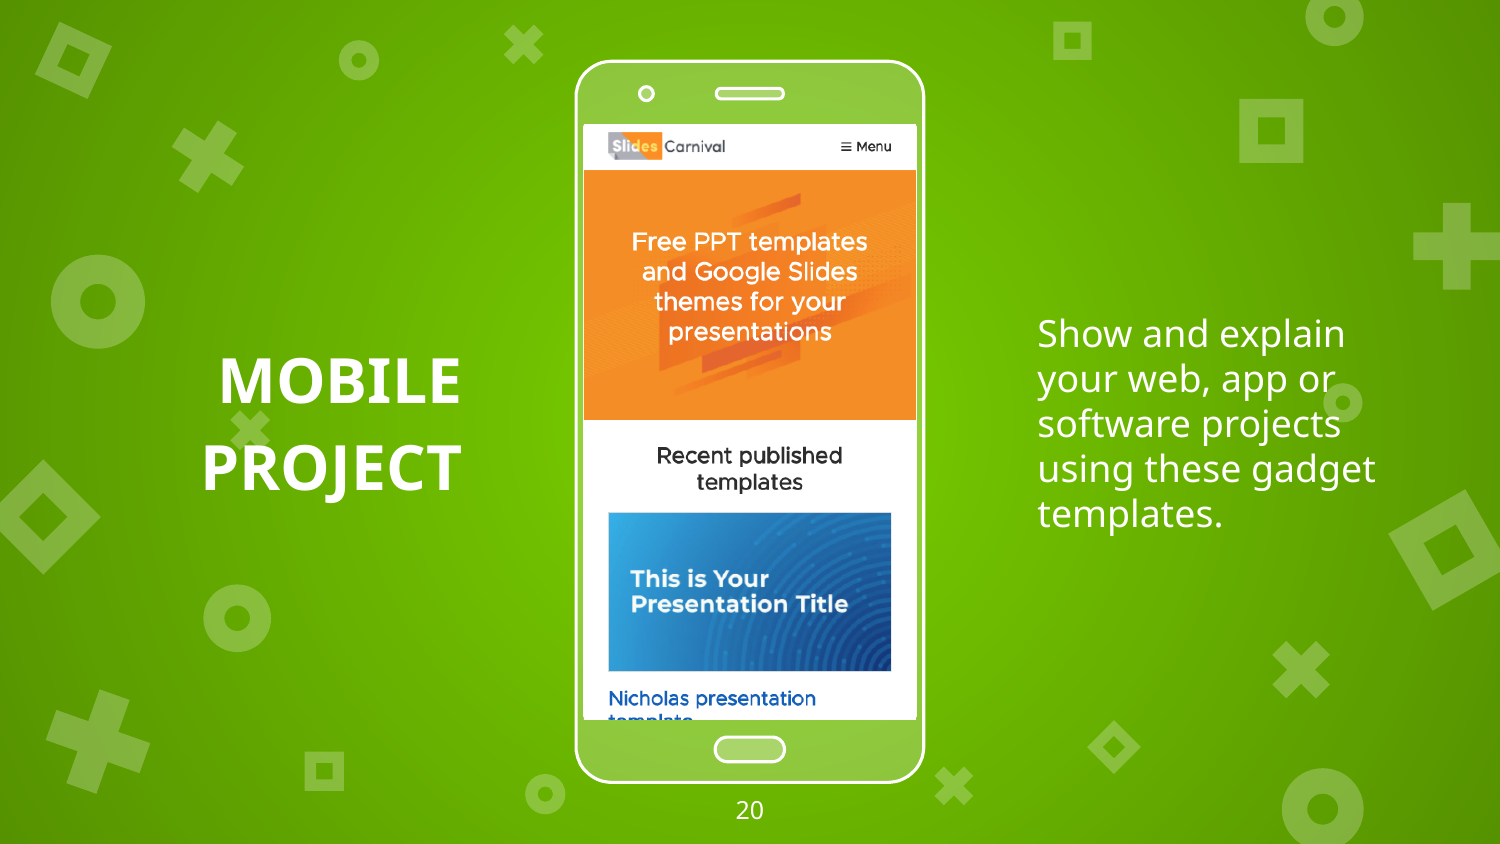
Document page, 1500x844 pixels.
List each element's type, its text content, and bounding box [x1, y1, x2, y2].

list Show and explain your web, app or software projects using these gadget templates. [1022, 36, 1449, 809]
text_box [575, 60, 925, 783]
list MOBILE PROJECT [51, 36, 478, 809]
slide_number ‹#› [705, 791, 795, 844]
picture [583, 123, 917, 720]
